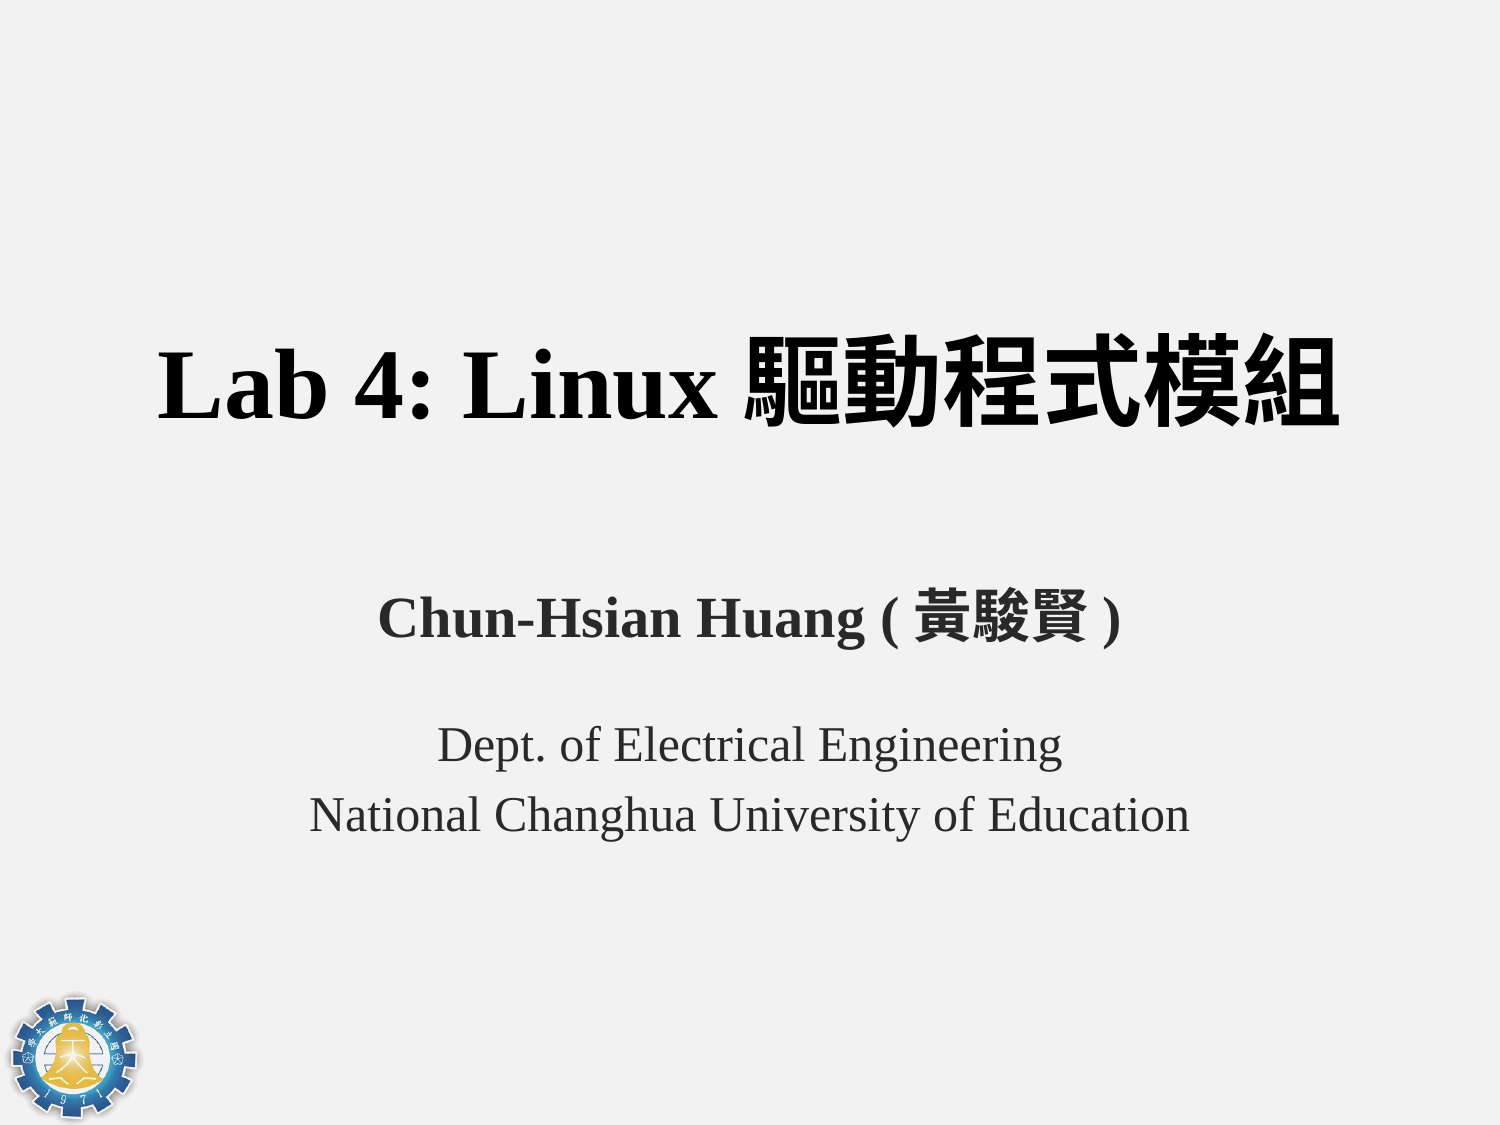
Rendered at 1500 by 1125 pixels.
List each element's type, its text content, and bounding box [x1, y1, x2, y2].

title Lab 4: Linux驅動程式模組 [0, 287, 1500, 469]
subtitle Chun-Hsian Huang (黃駿賢) Dept. of Electrical Engineering National Changhua University of Education [112, 571, 1388, 835]
